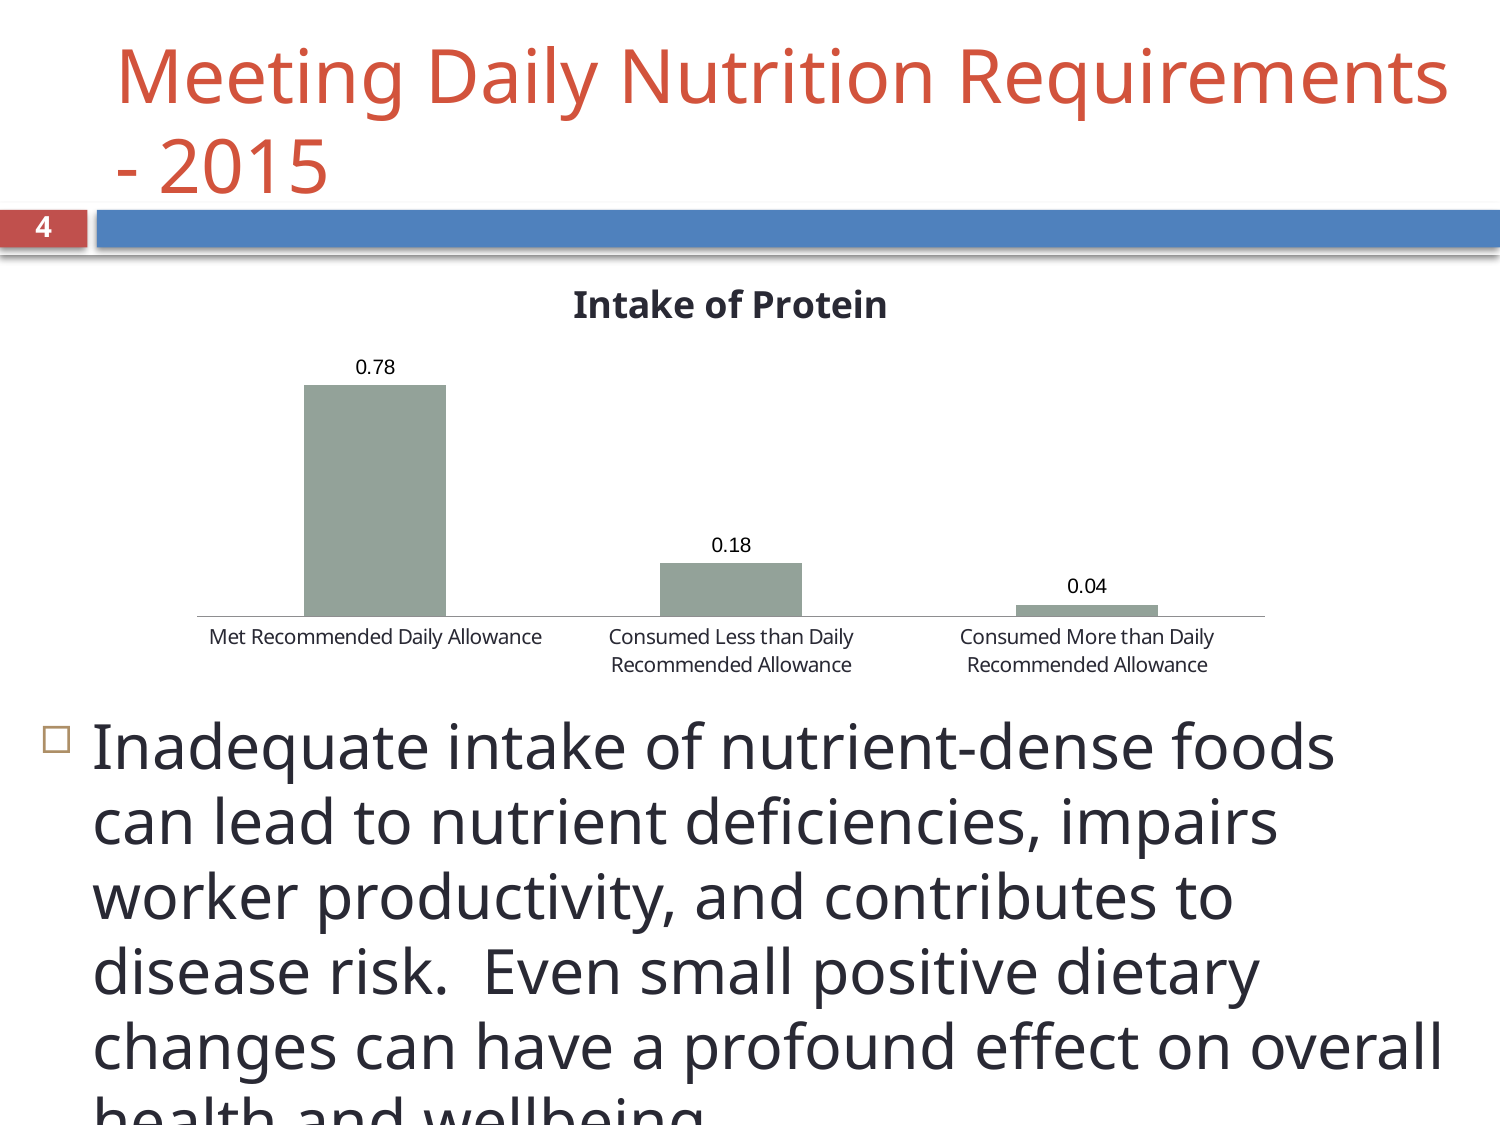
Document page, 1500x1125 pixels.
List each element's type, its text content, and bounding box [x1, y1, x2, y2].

text_box <number> [0, 208, 88, 249]
chart [174, 249, 1288, 688]
text_box Inadequate intake of nutrient-dense foods can lead to nutrient deficiencies, impairs worker productivity, and contributes to disease risk. Even small positive dietary changes can have a profound effect on overall health and wellbeing. [24, 699, 1463, 1125]
text_box Meeting Daily Nutrition Requirements - 2015 [100, 37, 1500, 200]
